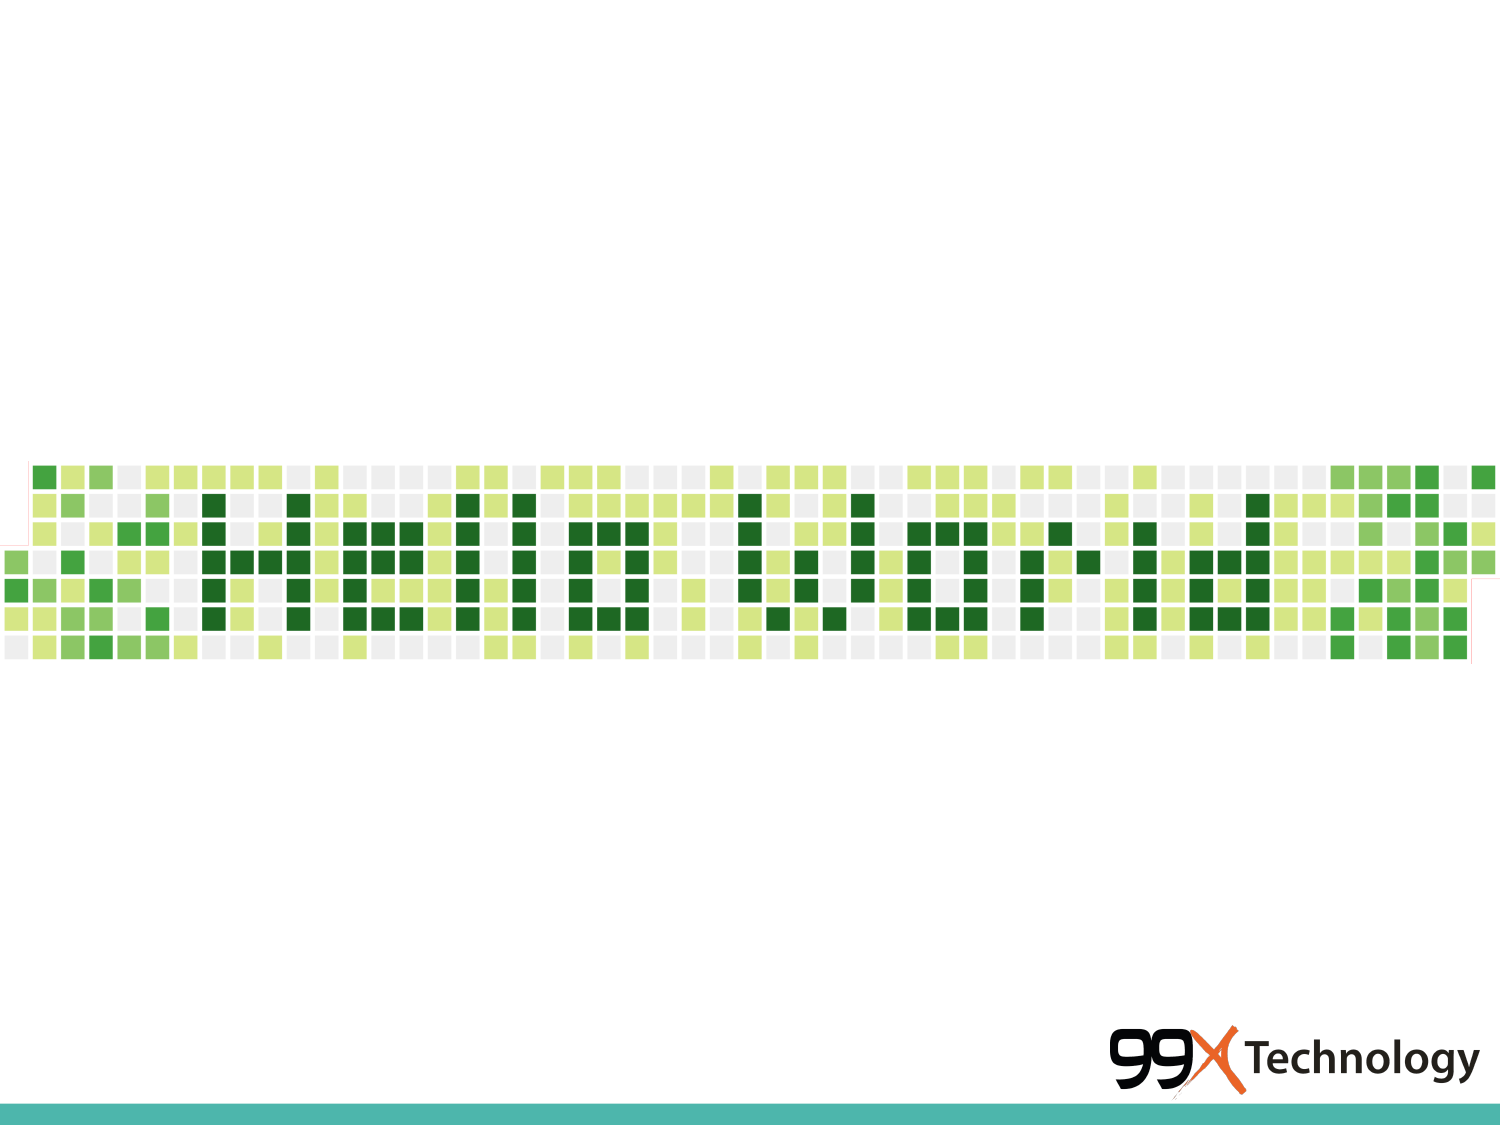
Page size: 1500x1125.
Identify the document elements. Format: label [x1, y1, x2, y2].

picture [0, 461, 1500, 664]
picture [1110, 1025, 1480, 1101]
